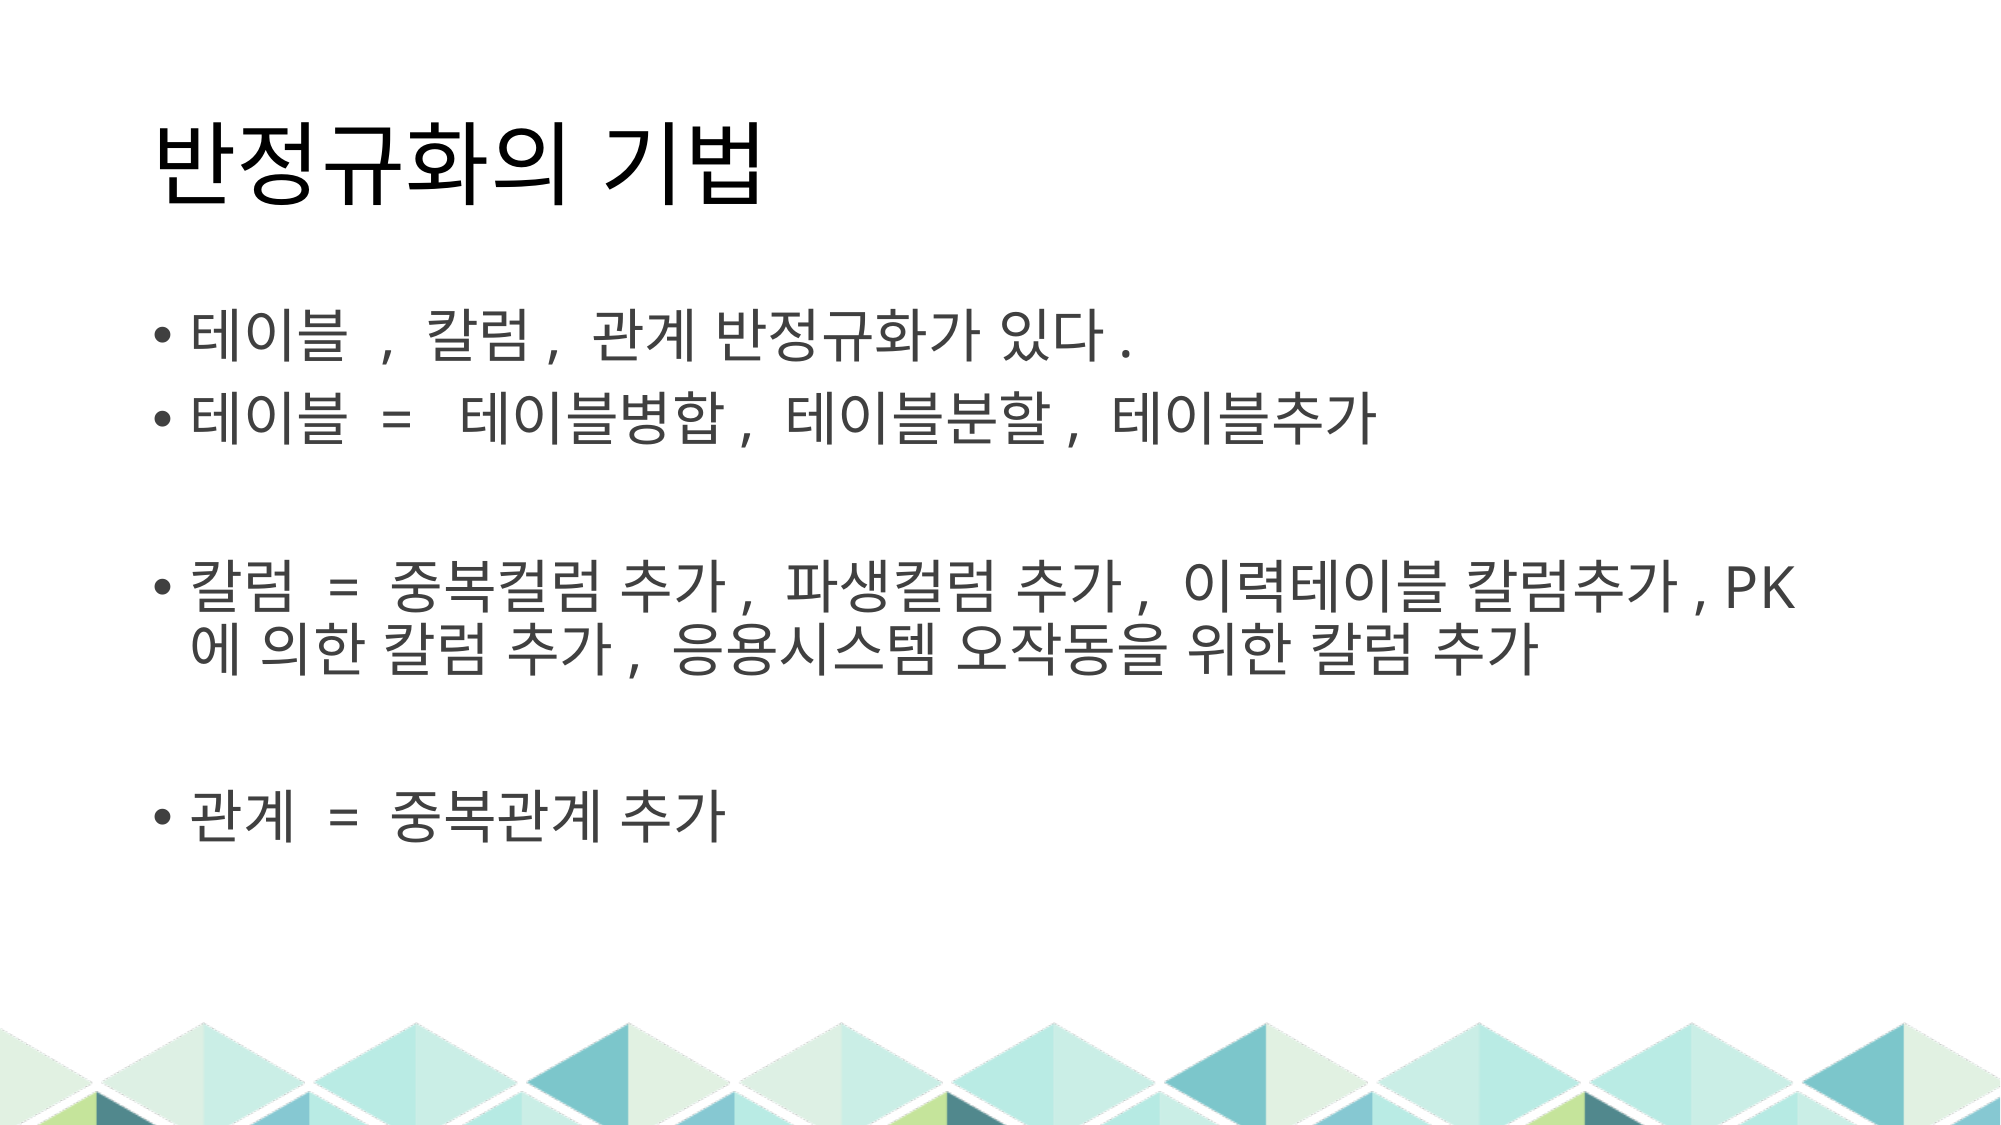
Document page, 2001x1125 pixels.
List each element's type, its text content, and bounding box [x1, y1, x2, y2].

list 테이블 , 칼럼, 관계 반정규화가 있다. 테이블 = 테이블병합, 테이블분할, 테이블추가 칼럼 = 중복컬럼 추가, 파생컬럼 추가, 이력테이블 칼럼추가, PK에 의한 칼럼 추가, 응용시스템 오작동을 위한 칼럼 추가 관계 = 중복관계 추가 [137, 299, 1863, 1014]
title 반정규화의 기법 [137, 59, 1863, 278]
picture [0, 0, 2001, 1125]
